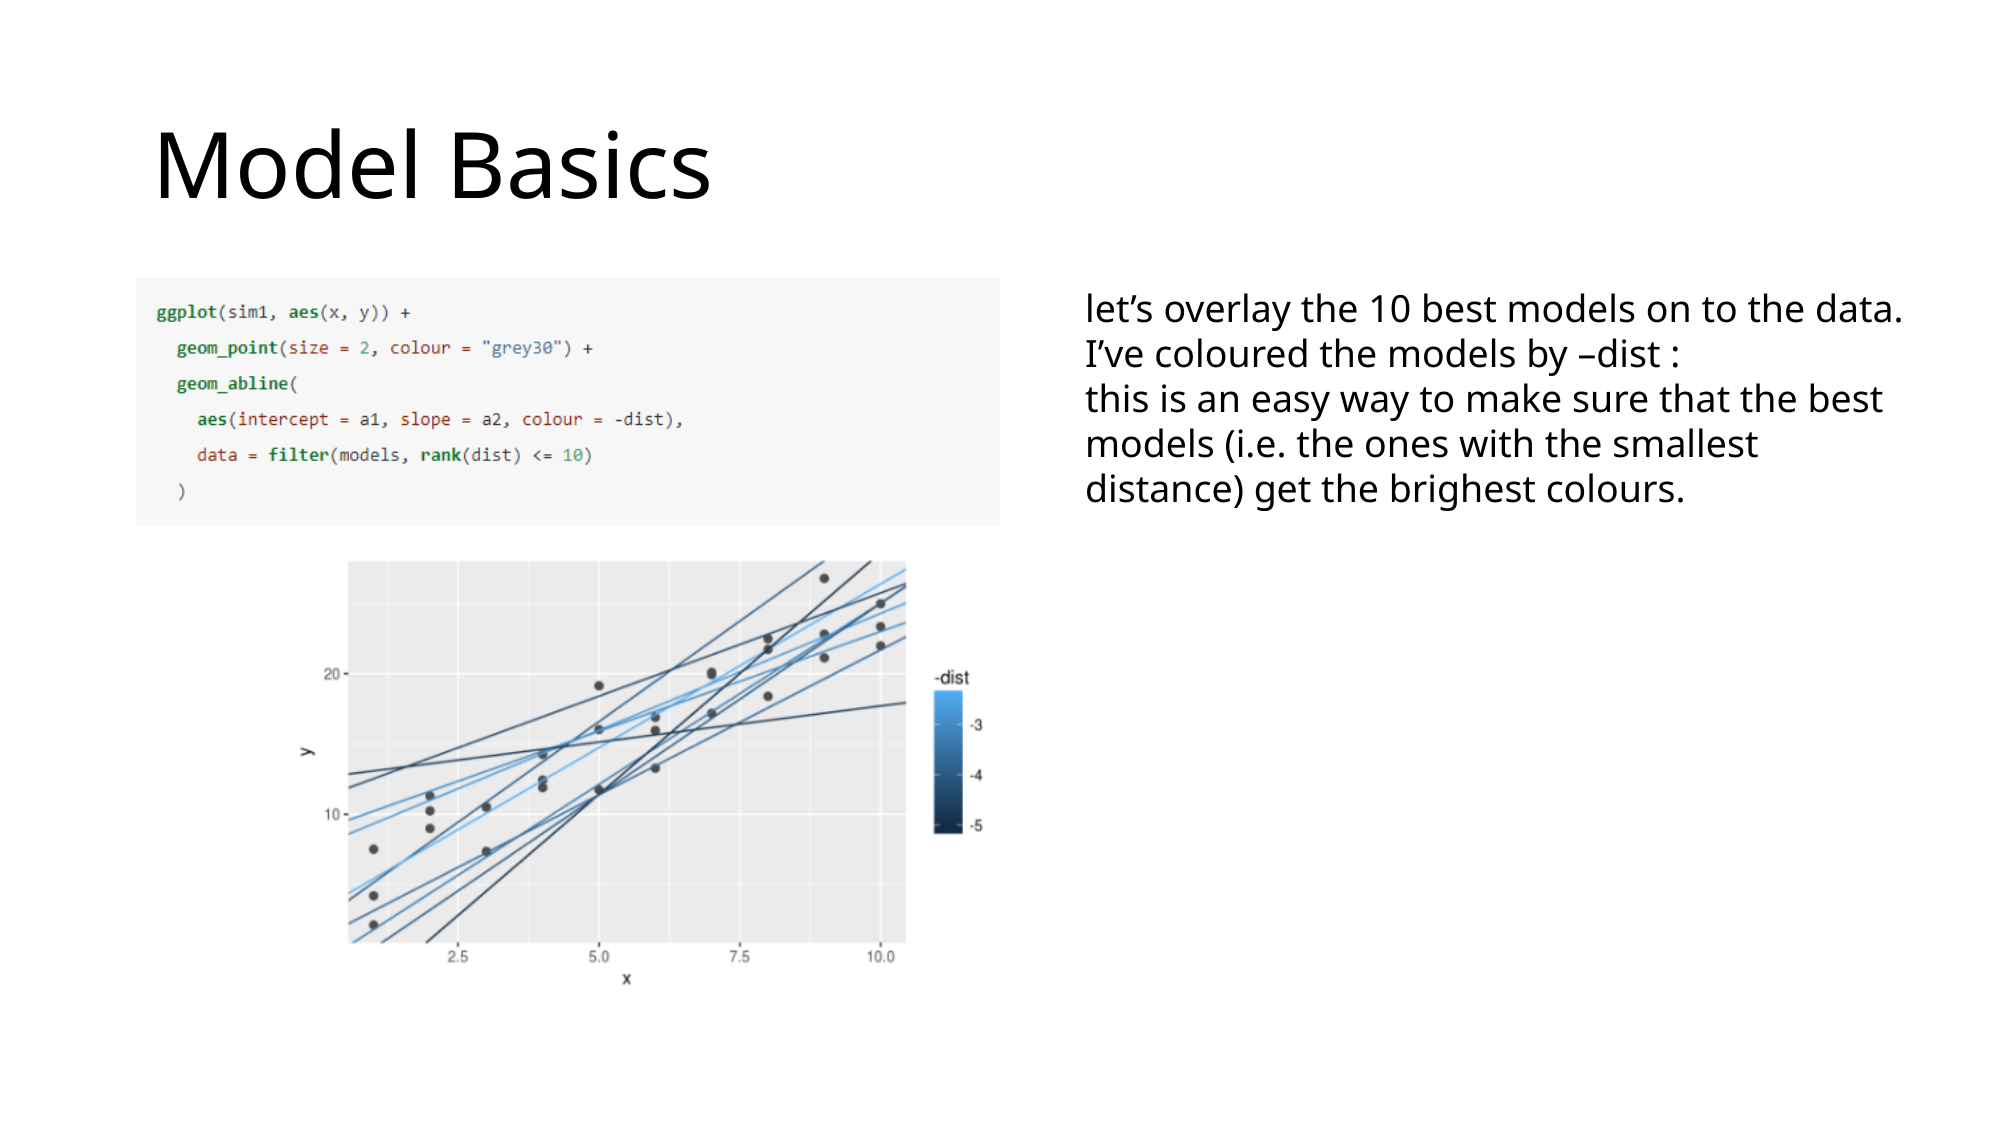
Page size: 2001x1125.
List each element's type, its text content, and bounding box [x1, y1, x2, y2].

title Model Basics [137, 59, 1863, 278]
text_box let’s overlay the 10 best models on to the data. I’ve coloured the models by –dist : this is an easy way to make sure that the best models (i.e. the ones with the smallest distance) get the brighest colours. [1070, 277, 1926, 517]
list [136, 277, 1000, 992]
